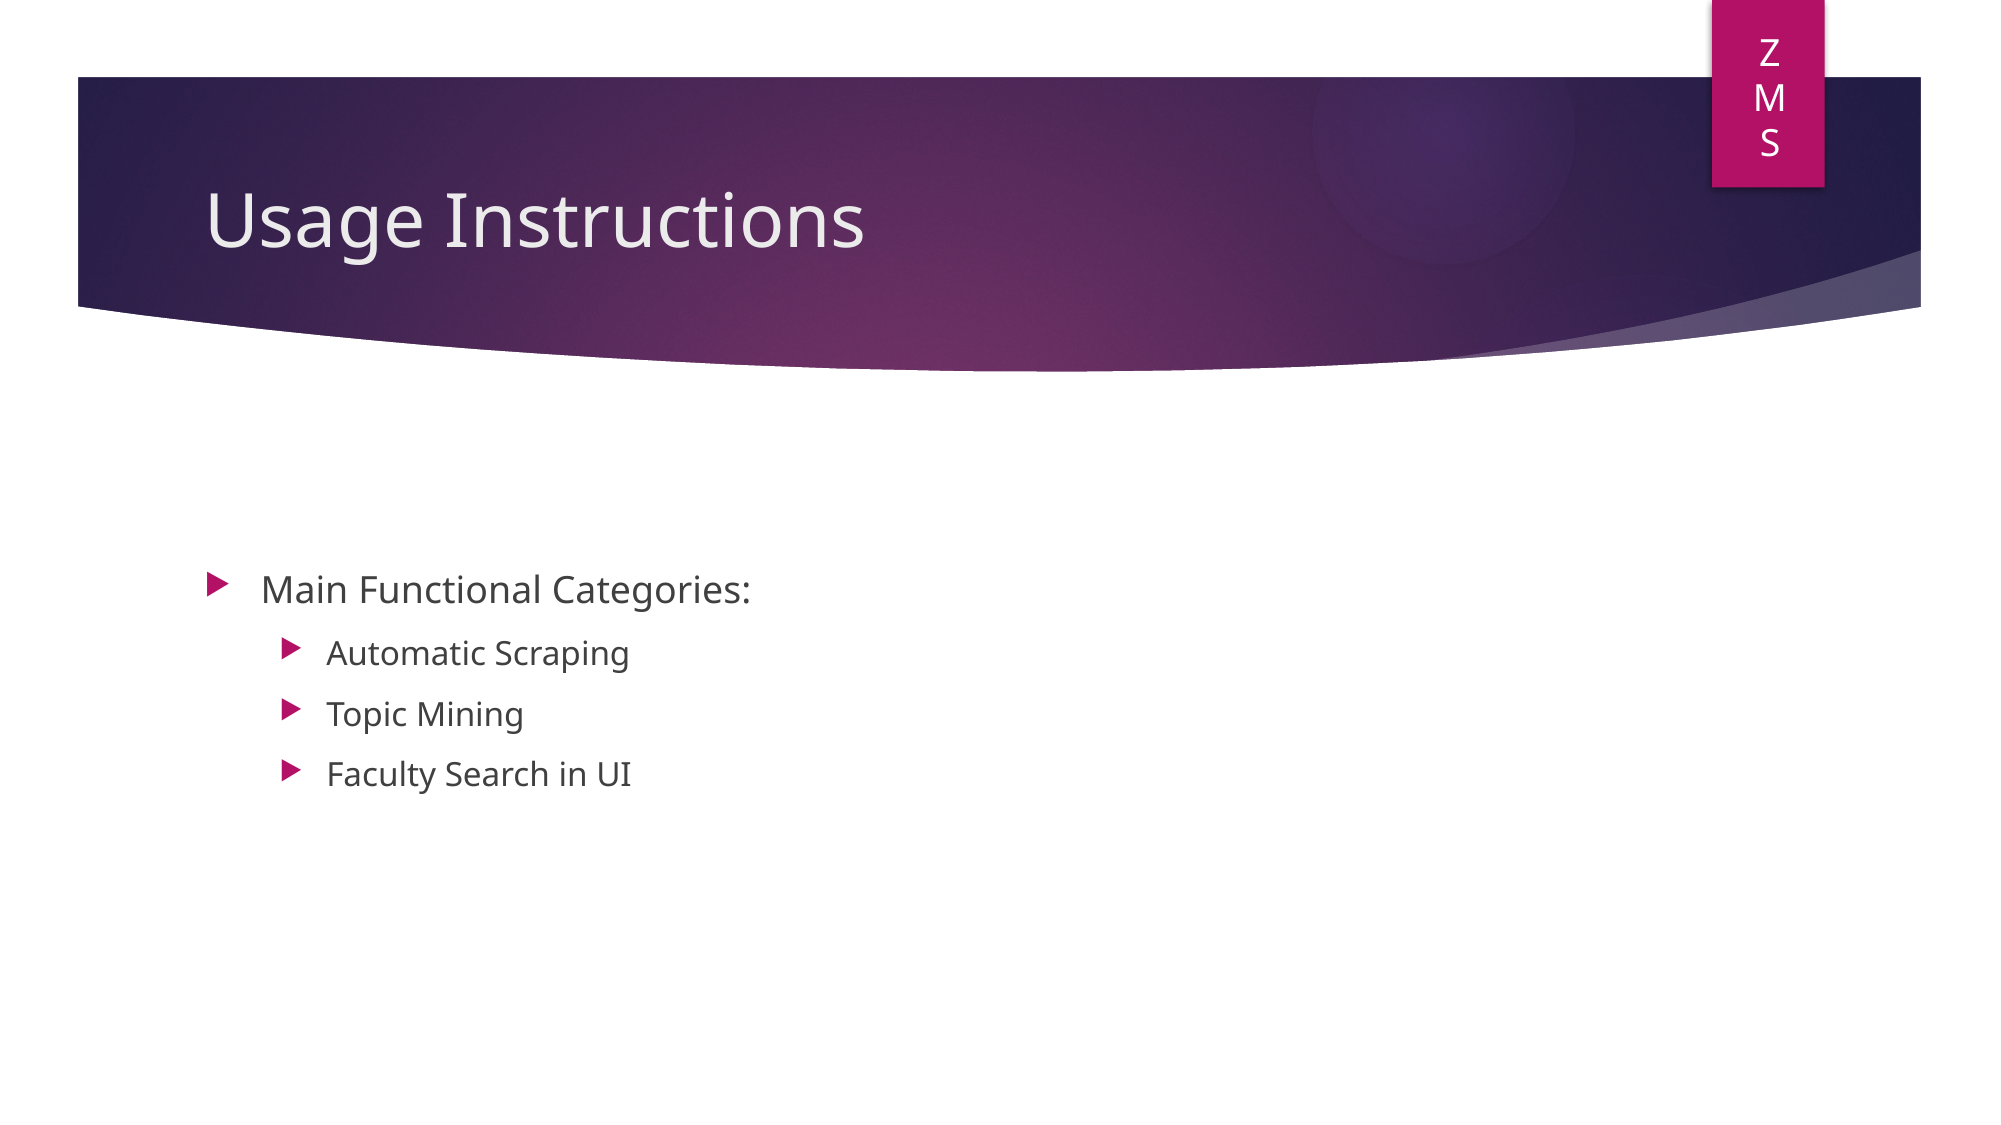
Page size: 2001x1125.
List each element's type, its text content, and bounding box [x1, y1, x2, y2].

text_box Z M S [1738, 21, 1802, 172]
title Usage Instructions [189, 159, 1627, 276]
list Main Functional Categories: Automatic Scraping Topic Mining Faculty Search in UI [189, 427, 1638, 988]
